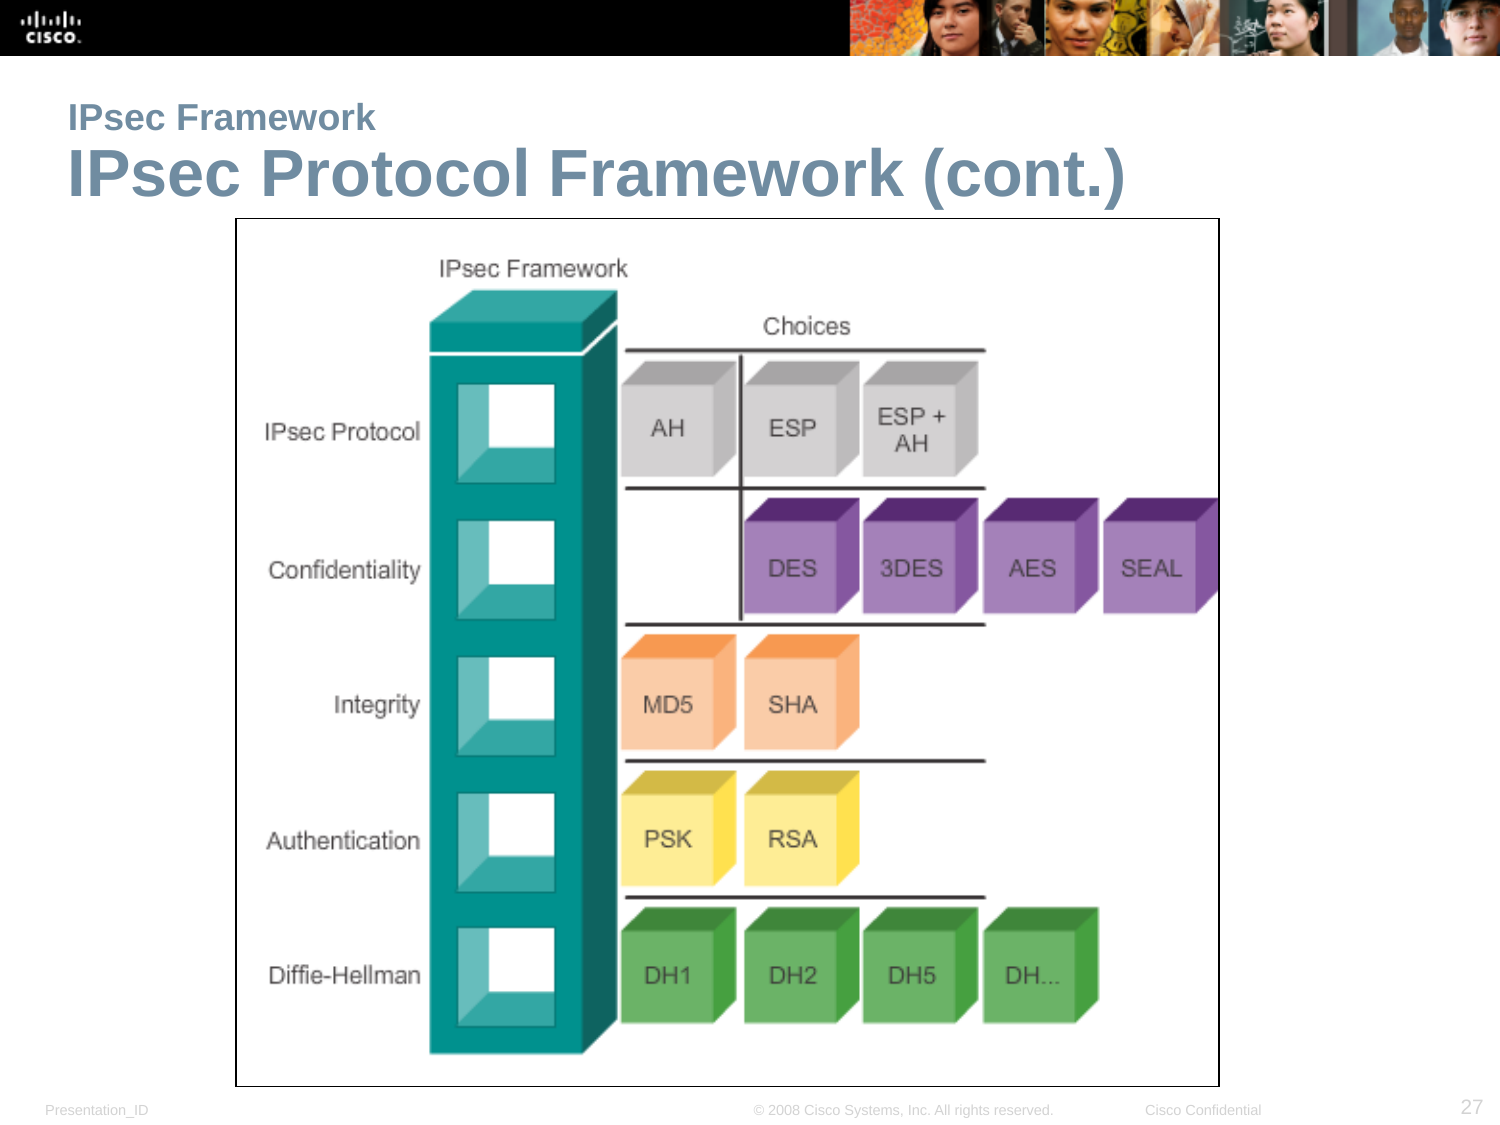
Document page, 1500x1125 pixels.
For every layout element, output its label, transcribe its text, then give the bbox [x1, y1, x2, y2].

picture [0, 0, 1500, 56]
title IPsec Framework IPsec Protocol Framework (cont.) [54, 79, 1391, 218]
picture [236, 218, 1219, 1086]
